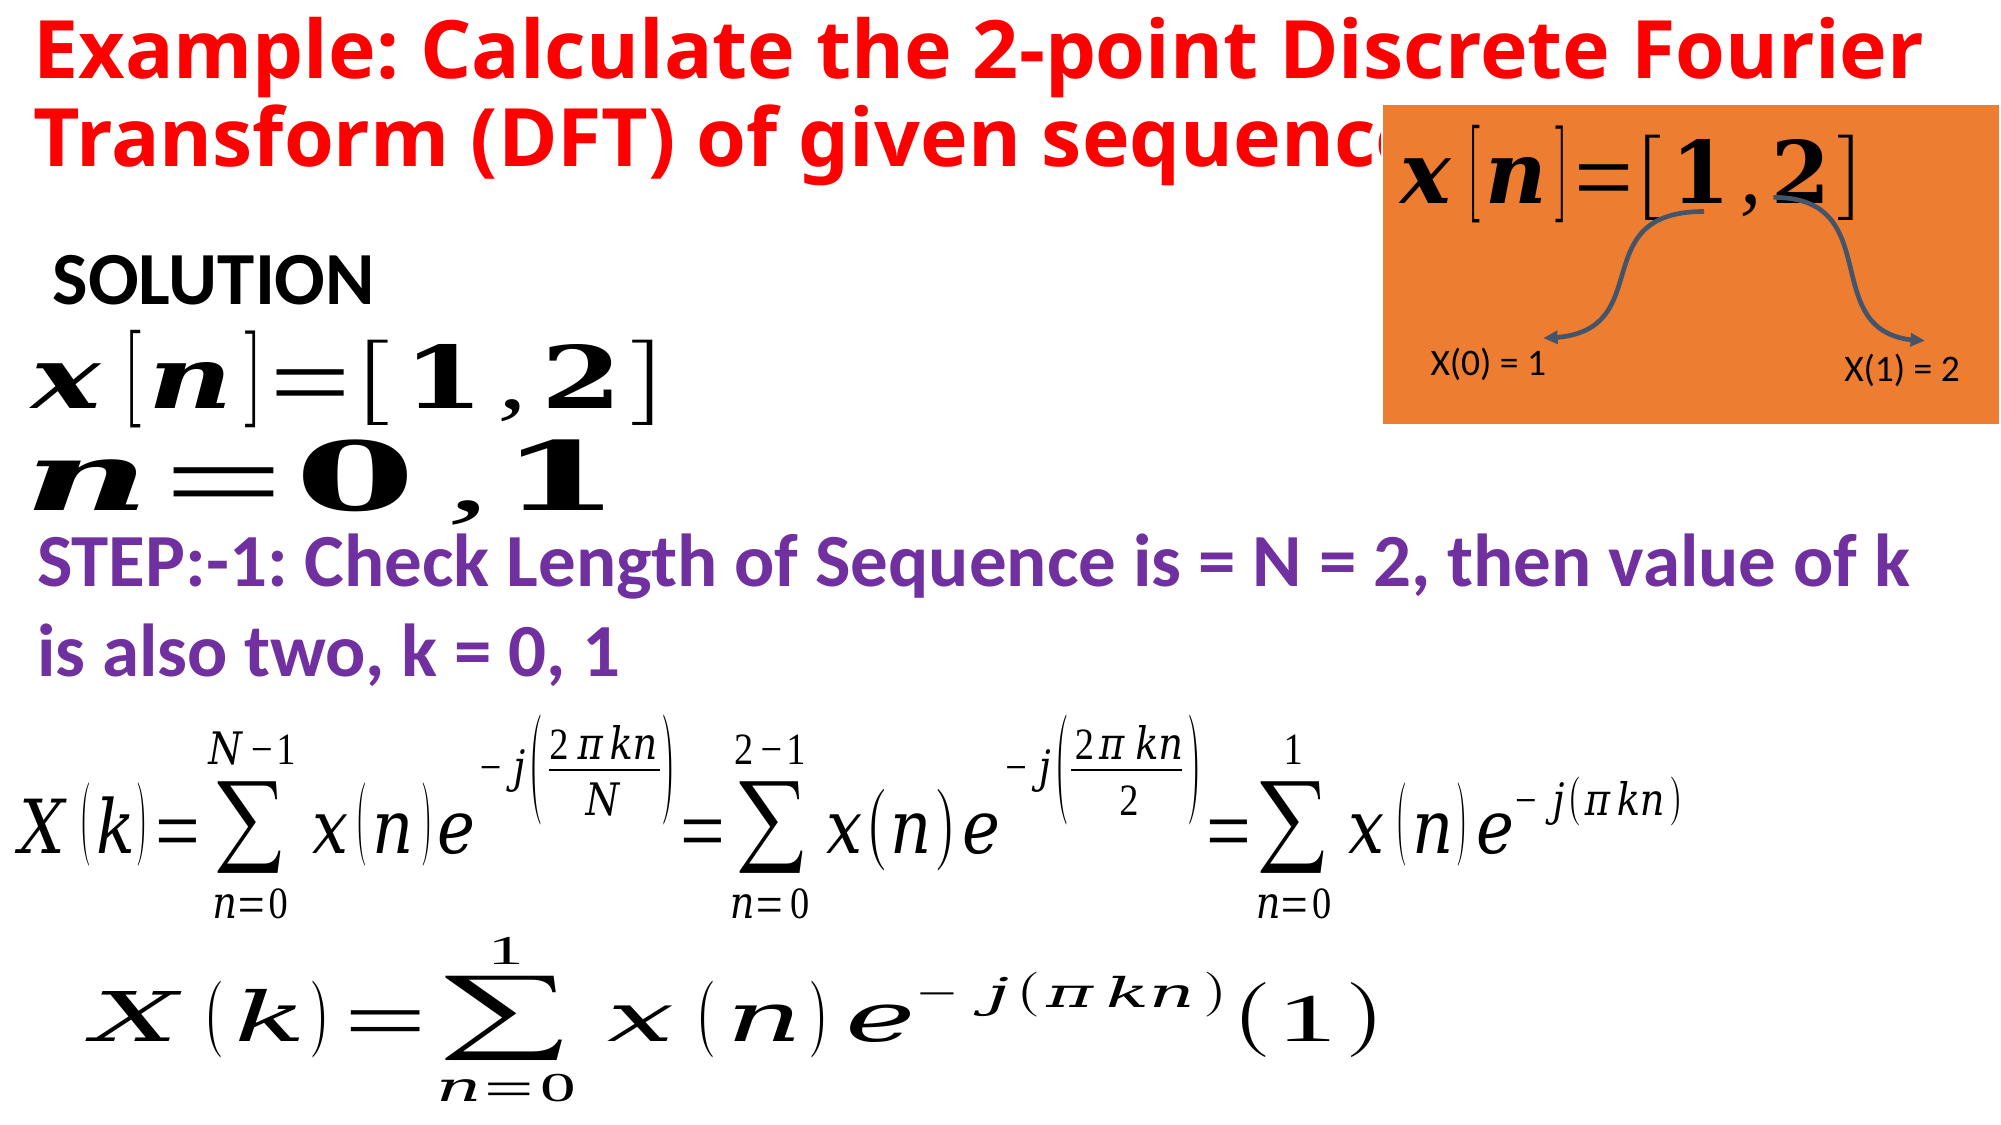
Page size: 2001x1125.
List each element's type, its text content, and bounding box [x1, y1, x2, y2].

text_box X(0) = 1 [1415, 330, 1575, 390]
text_box X(1) = 2 [1829, 336, 1989, 397]
text_box [1381, 103, 2000, 426]
text_box SOLUTION [37, 221, 709, 327]
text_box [1543, 211, 1705, 338]
text_box STEP:-1: Check Length of Sequence is = N = 2, then value of k is also two, k = 0, 1 [22, 503, 1975, 699]
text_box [1773, 197, 1925, 341]
